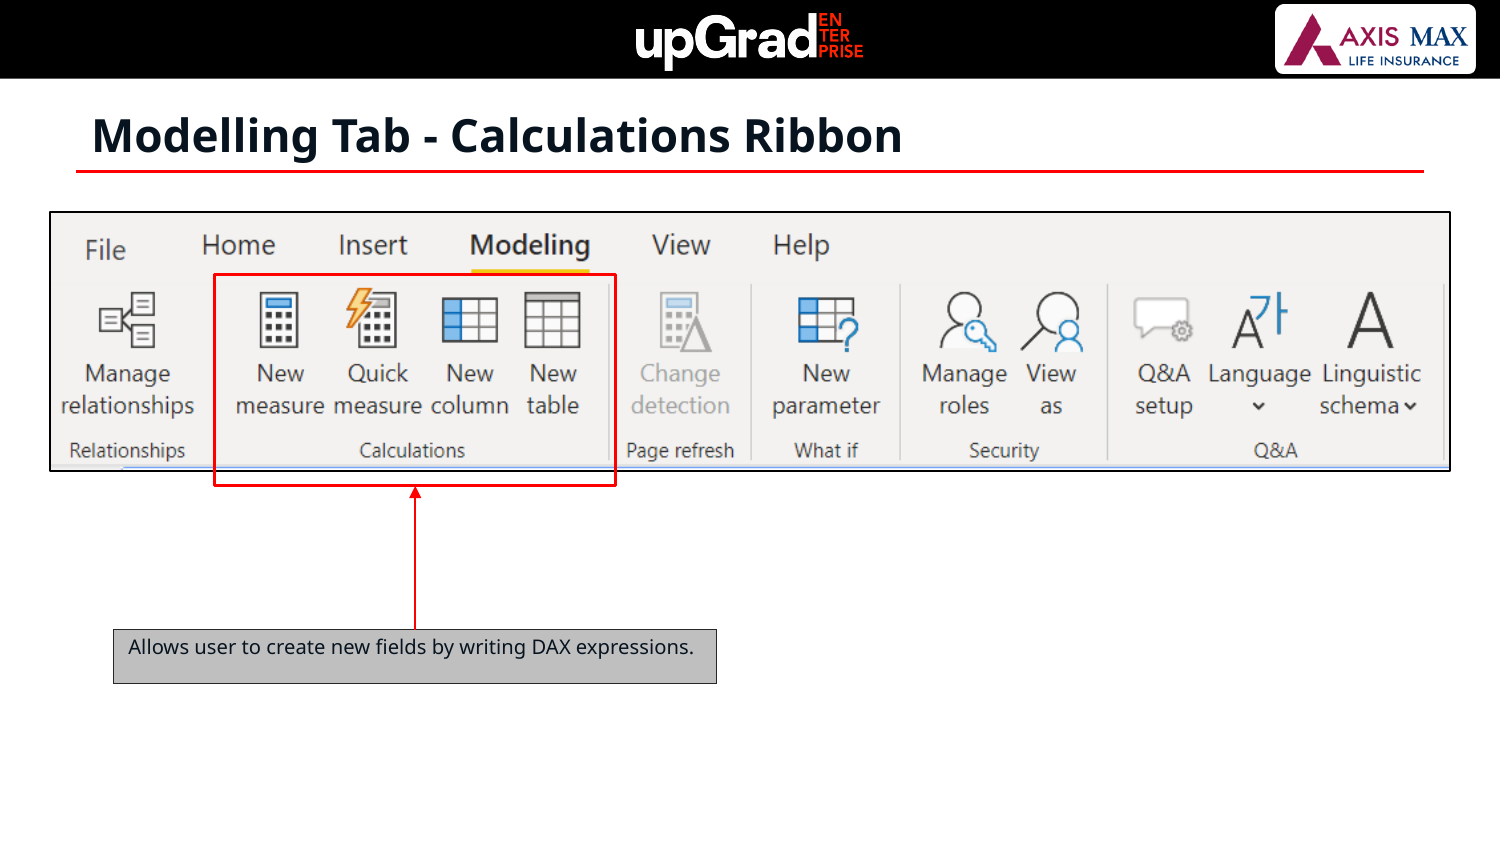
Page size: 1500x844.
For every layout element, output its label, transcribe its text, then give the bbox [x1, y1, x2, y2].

picture [50, 212, 1450, 471]
list Modelling Tab - Calculations Ribbon [76, 91, 1424, 170]
text_box [214, 471, 616, 486]
picture [1275, 4, 1476, 74]
picture [636, 13, 863, 71]
text_box Allows user to create new fields by writing DAX expressions. [113, 629, 717, 684]
